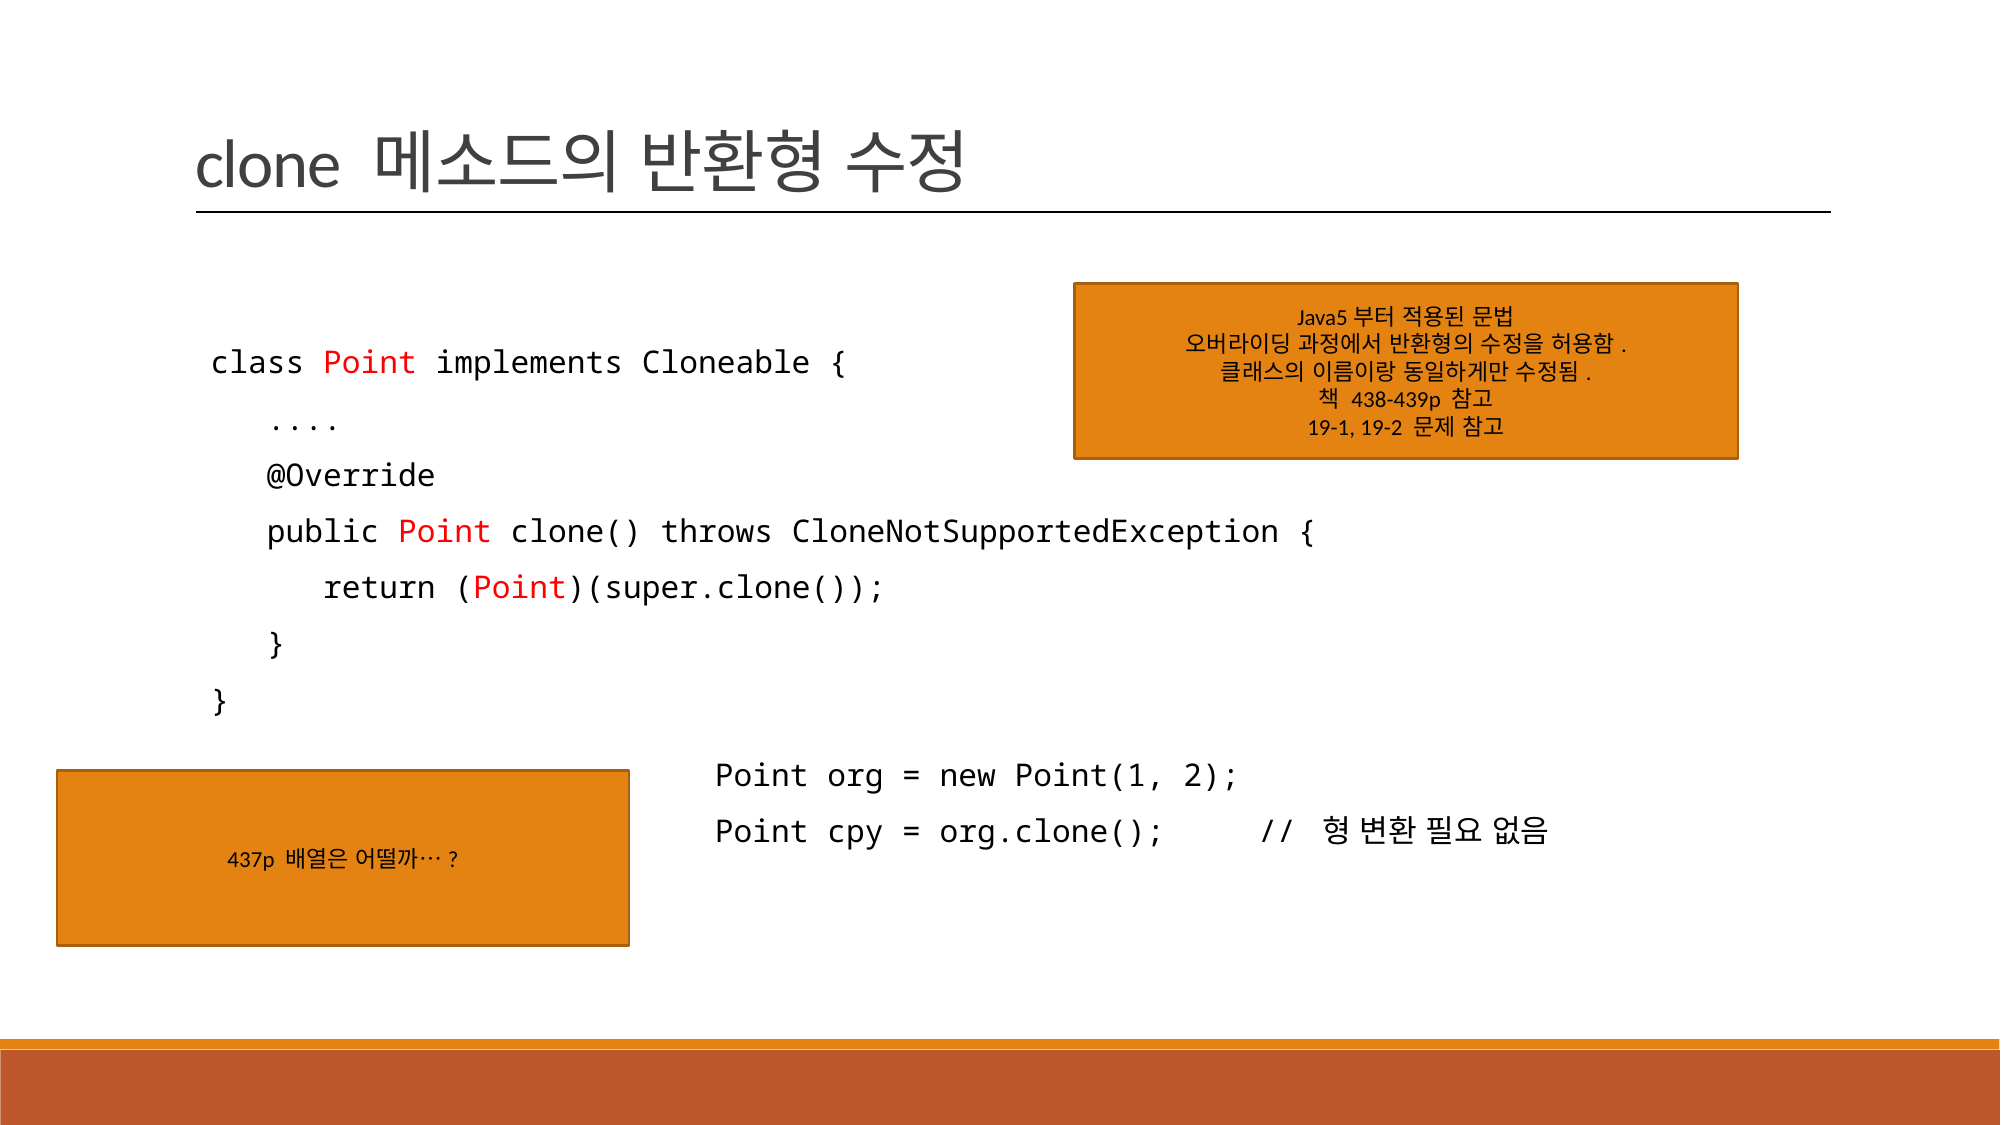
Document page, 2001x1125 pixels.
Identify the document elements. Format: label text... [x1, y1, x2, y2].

text_box Java5부터 적용된 문법 오버라이딩 과정에서 반환형의 수정을 허용함. 클래스의 이름이랑 동일하게만 수정됨. 책 438-439p 참고 19-1, 19-2 문제 참고 [1073, 282, 1739, 460]
text_box class Point implements Cloneable { .... @Override public Point clone() throws CloneNotSupportedException { return (Point)(super.clone()); } } [195, 316, 1683, 725]
text_box clone 메소드의 반환형 수정 [179, 20, 1830, 210]
text_box Point org = new Point(1, 2); Point cpy = org.clone(); // 형 변환 필요 없음 [699, 729, 1700, 857]
text_box 437p 배열은 어떨까…? [56, 769, 630, 947]
